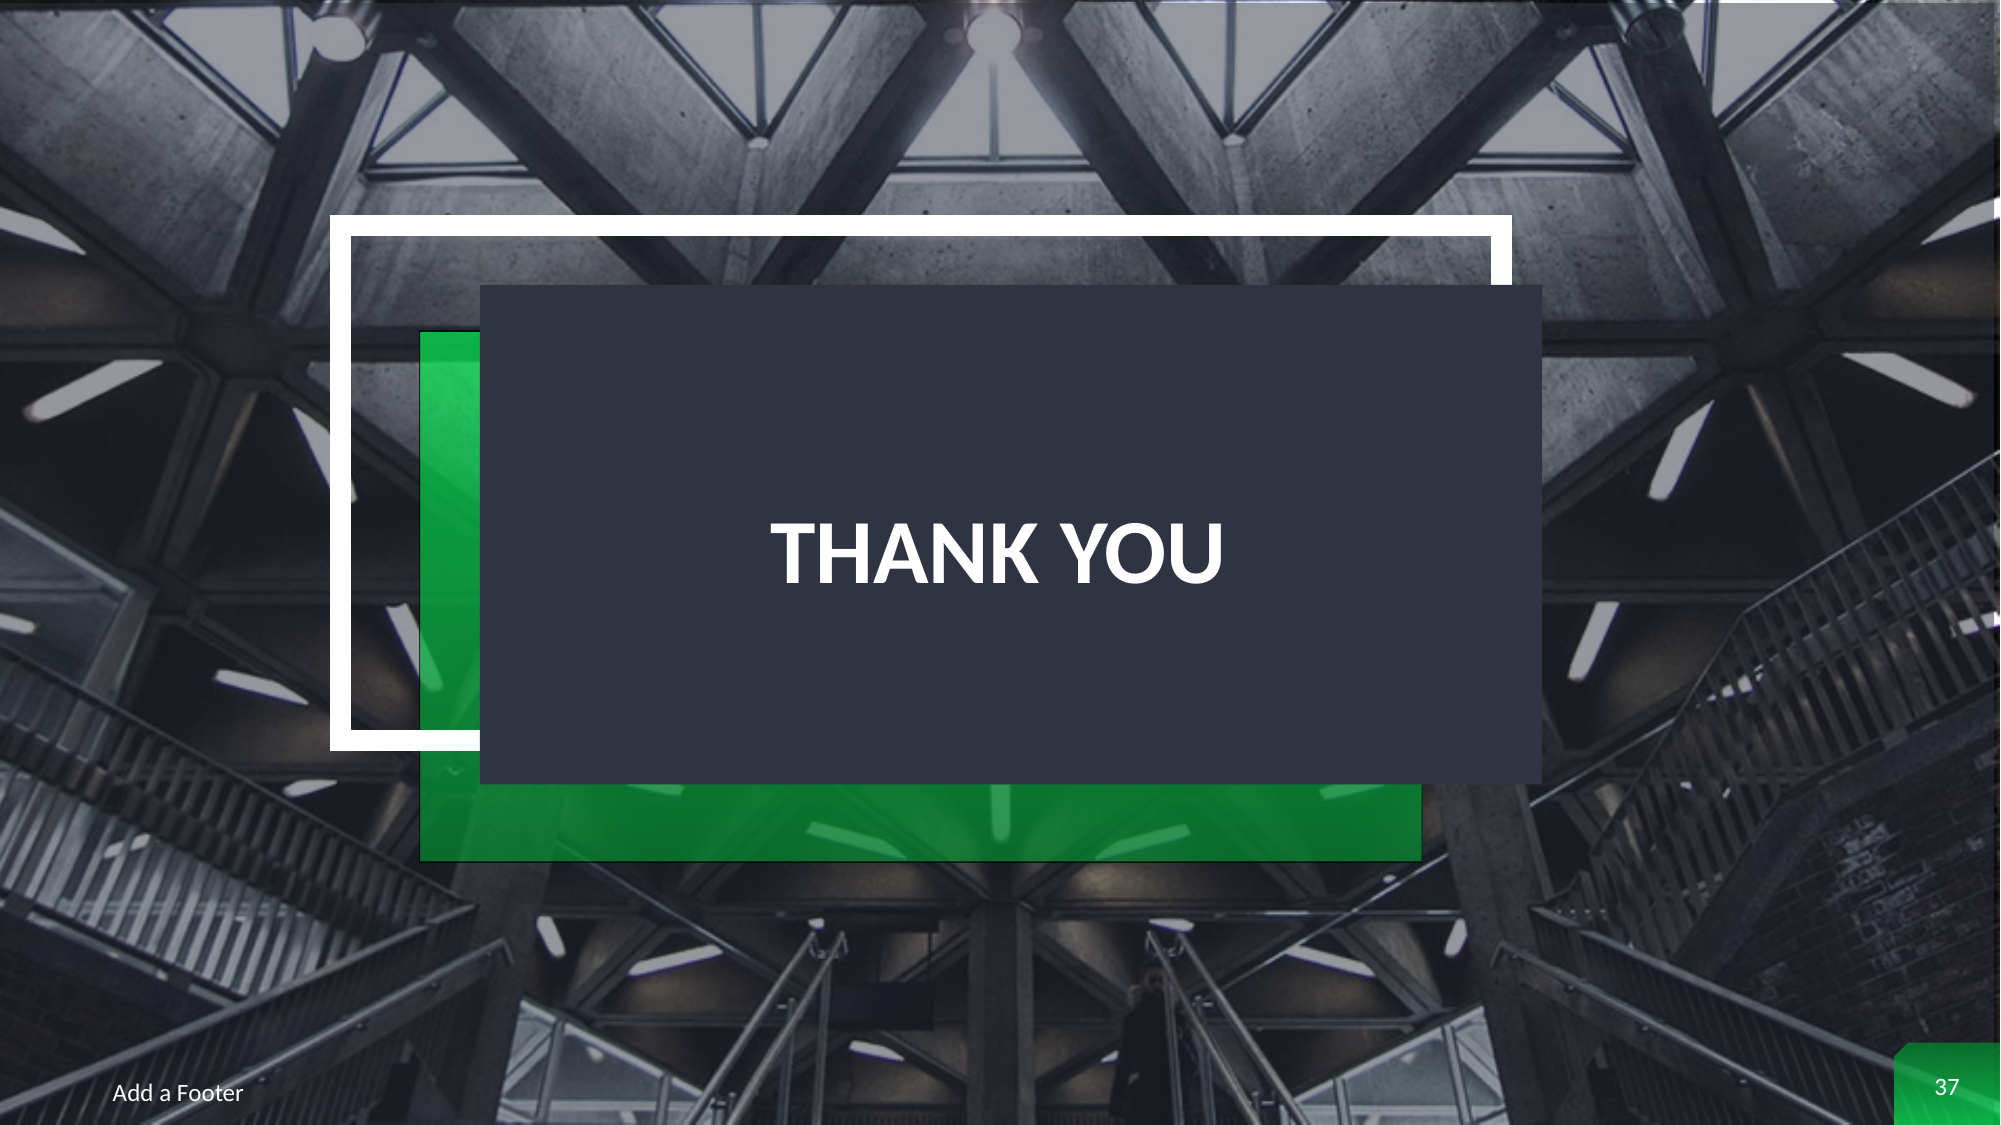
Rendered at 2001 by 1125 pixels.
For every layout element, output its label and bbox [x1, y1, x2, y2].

text_box [340, 225, 1543, 863]
picture [0, 0, 2000, 1125]
